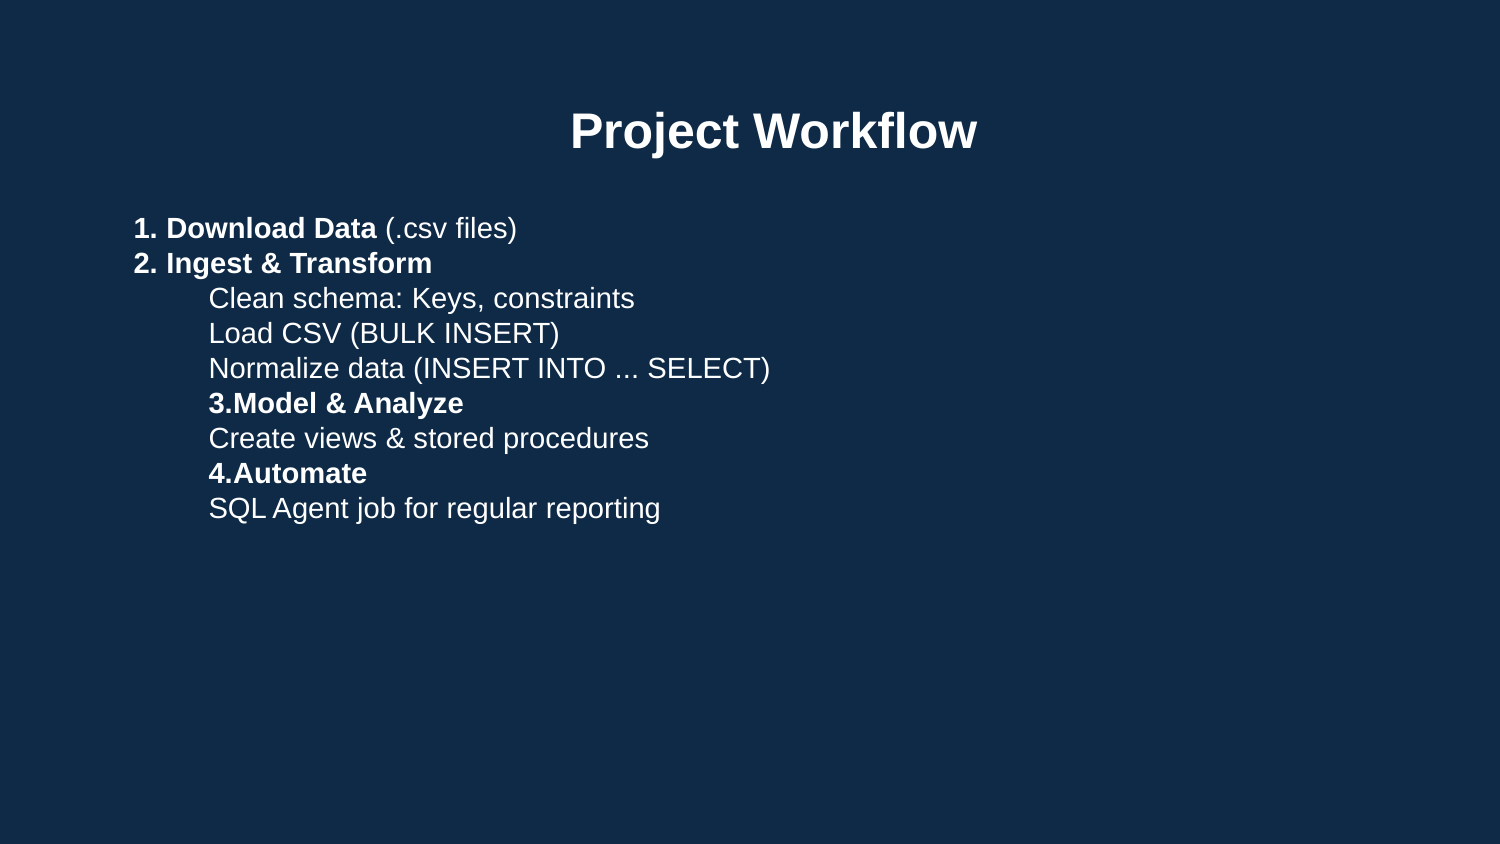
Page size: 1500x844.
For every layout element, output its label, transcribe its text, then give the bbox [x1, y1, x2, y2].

text_box 1. Download Data (.csv files) 2. Ingest & Transform Clean schema: Keys, constraints Load CSV (BULK INSERT) Normalize data (INSERT INTO ... SELECT) 3.Model & Analyze Create views & stored procedures 4.Automate SQL Agent job for regular reporting [118, 194, 1382, 760]
title Project Workflow [142, 83, 1406, 163]
